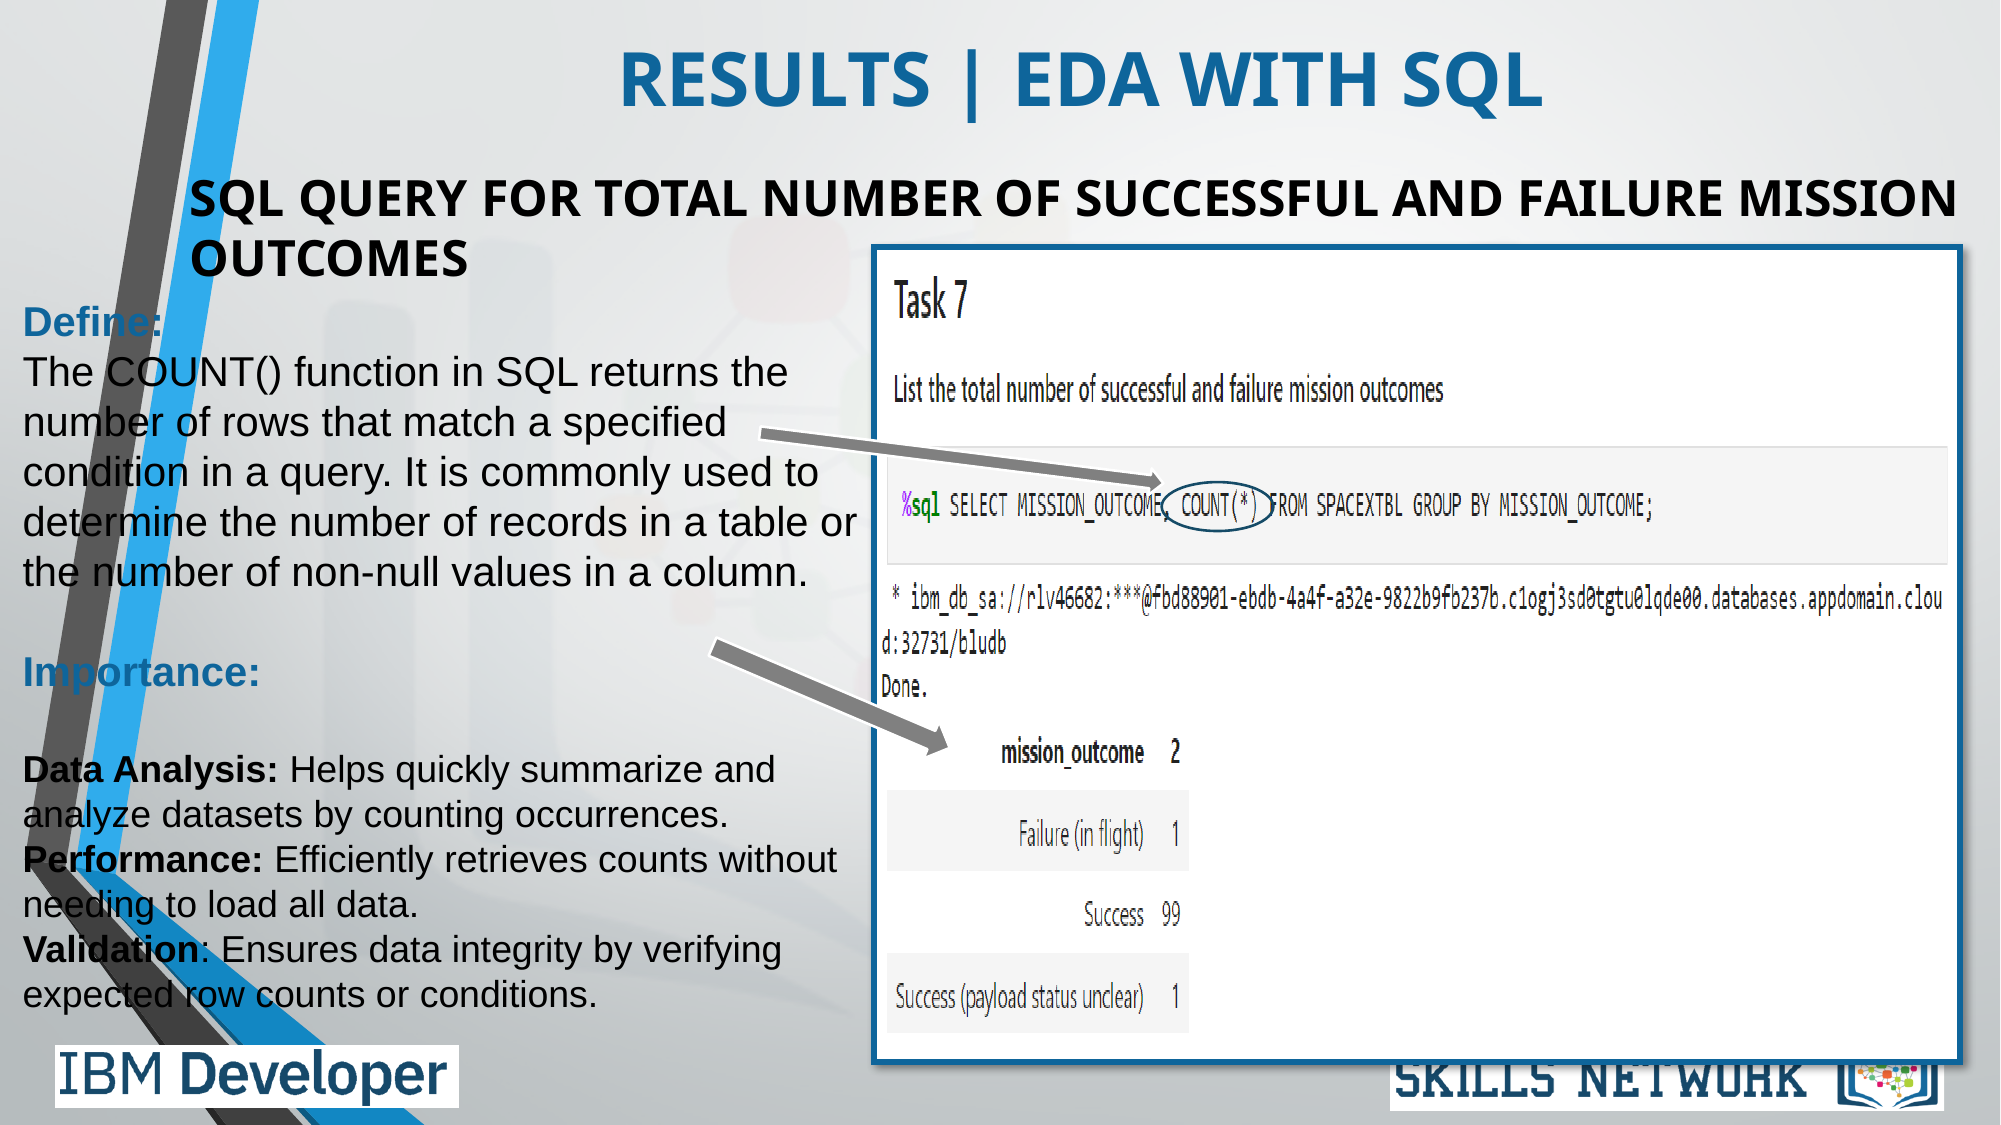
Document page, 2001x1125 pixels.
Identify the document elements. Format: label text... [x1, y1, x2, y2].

text_box [707, 636, 876, 729]
text_box [757, 425, 876, 456]
picture [1390, 1065, 1945, 1111]
text_box RESULTS | EDA WITH SQL [602, 23, 1613, 129]
text_box Define: The COUNT() function in SQL returns the number of rows that match a specified condition in a query. It is commonly used to determine the number of records in a table or the number of non-null values in a column. Importance: Data Analysis: Helps quickly summarize and analyze datasets by counting occurrences. Performance: Efficiently retrieves counts without needing to load all data. Validation: Ensures data integrity by verifying expected row counts or conditions. [7, 287, 876, 1023]
picture [55, 1045, 459, 1108]
picture [876, 250, 1957, 1059]
text_box SQL QUERY FOR TOTAL NUMBER OF SUCCESSFUL AND FAILURE MISSION OUTCOMES [174, 159, 2000, 354]
